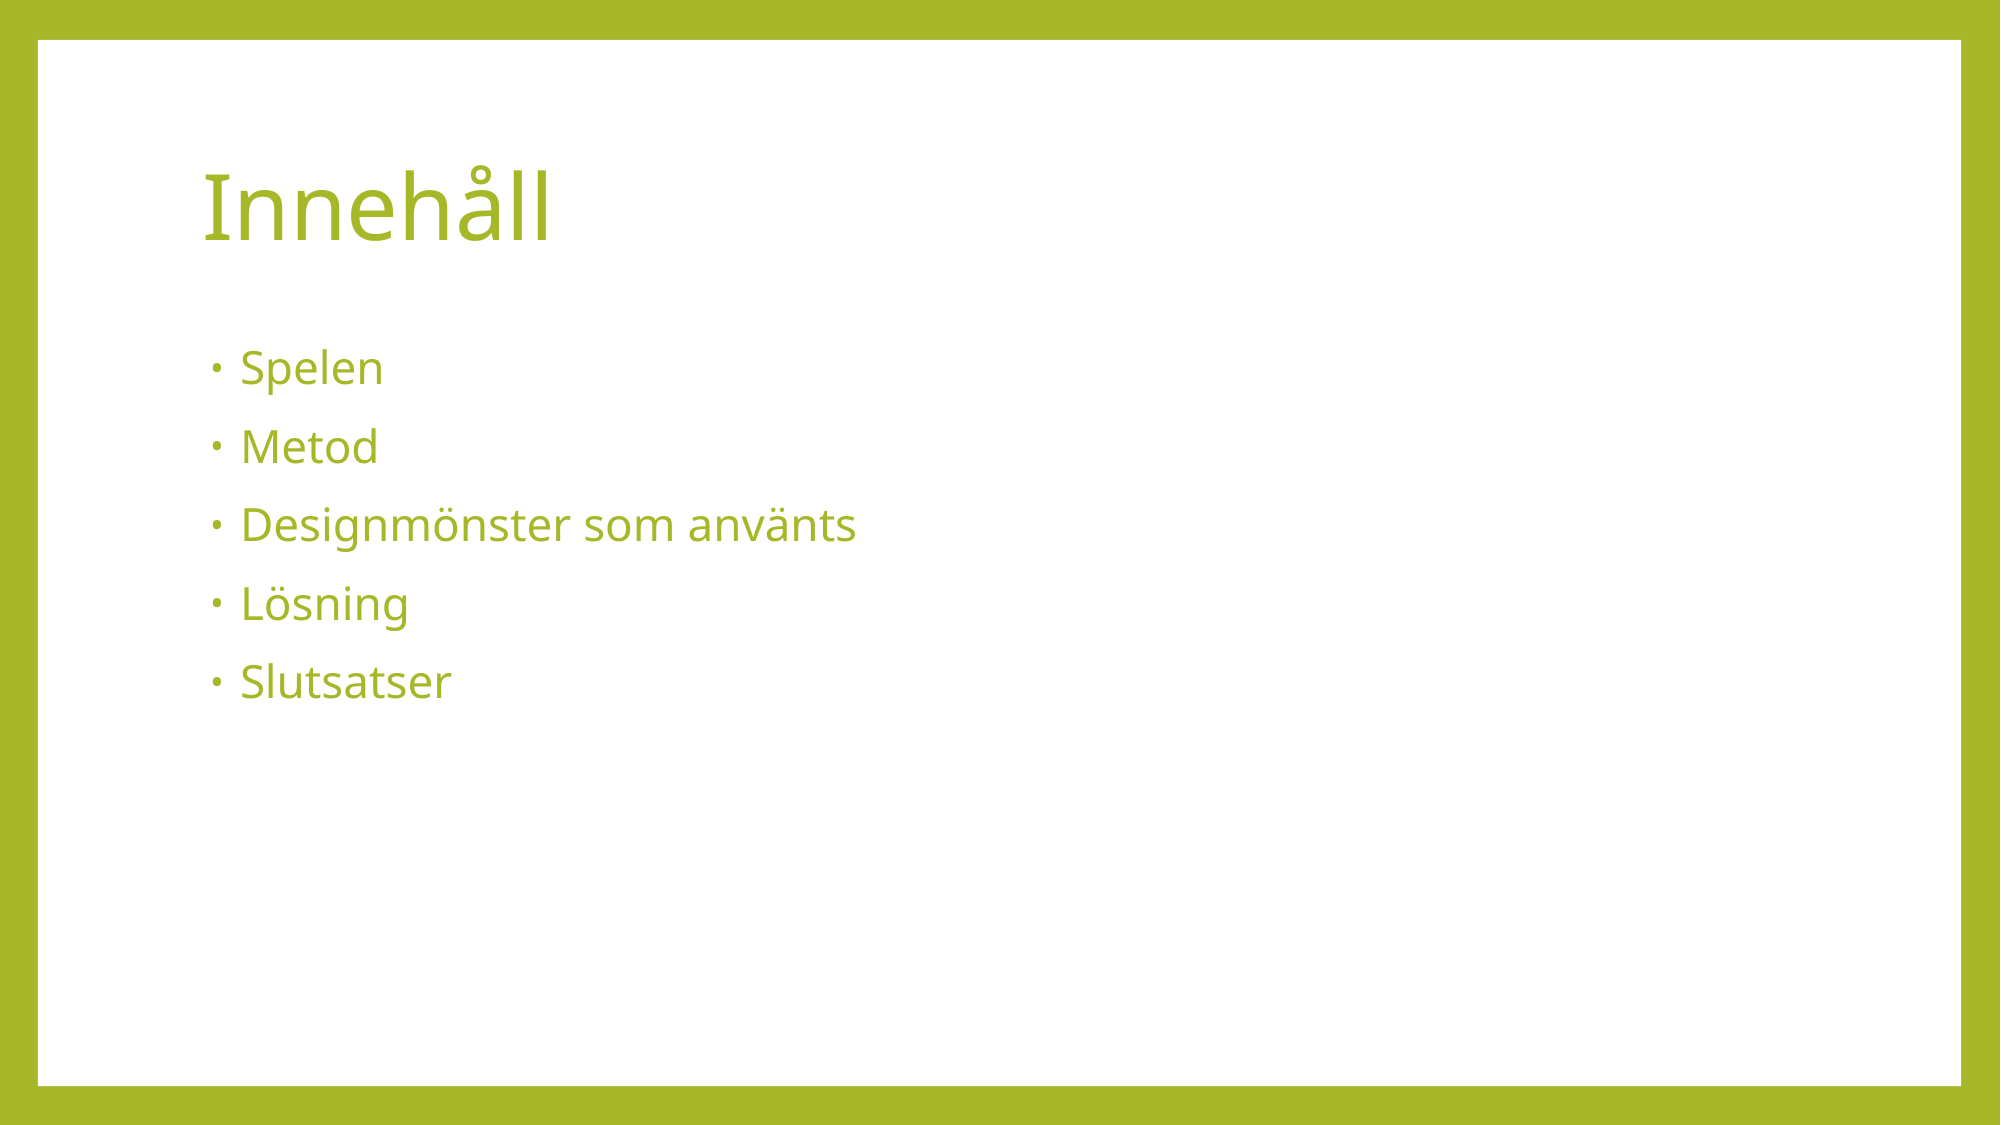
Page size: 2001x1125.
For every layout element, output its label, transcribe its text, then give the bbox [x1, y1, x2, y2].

title Innehåll [187, 99, 1808, 323]
list Spelen Metod Designmönster som använts Lösning Slutsatser [187, 337, 1808, 1000]
